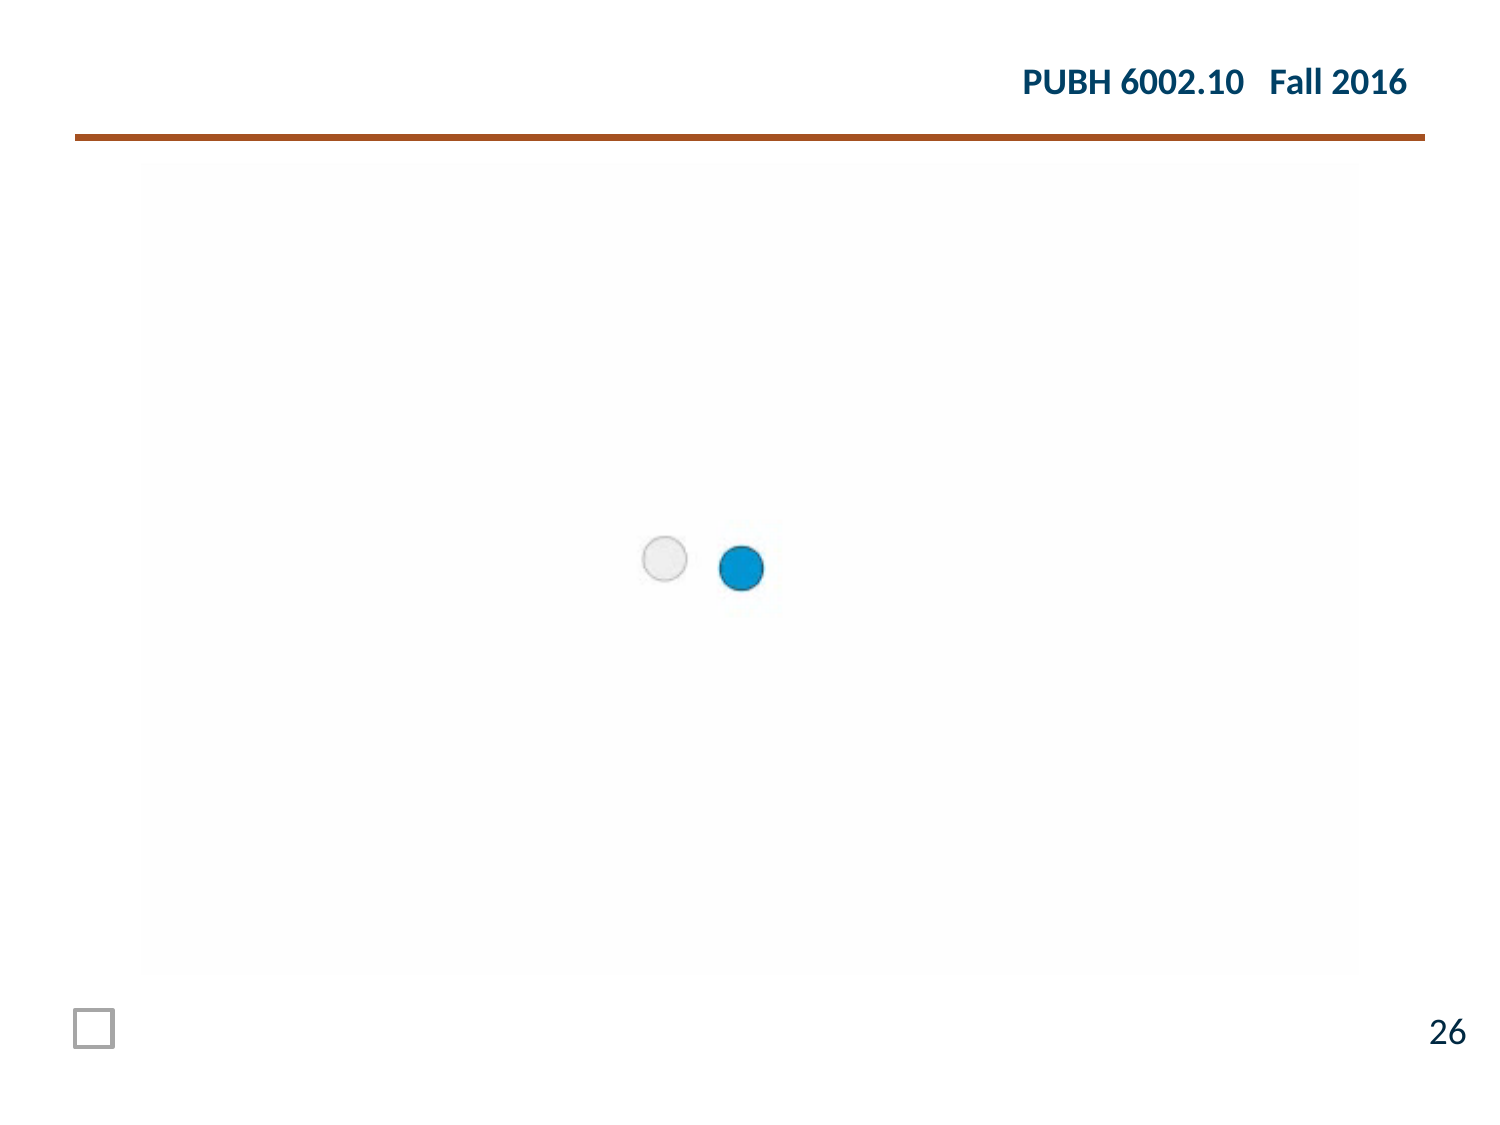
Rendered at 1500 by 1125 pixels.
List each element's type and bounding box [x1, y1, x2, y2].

list [140, 162, 1360, 976]
